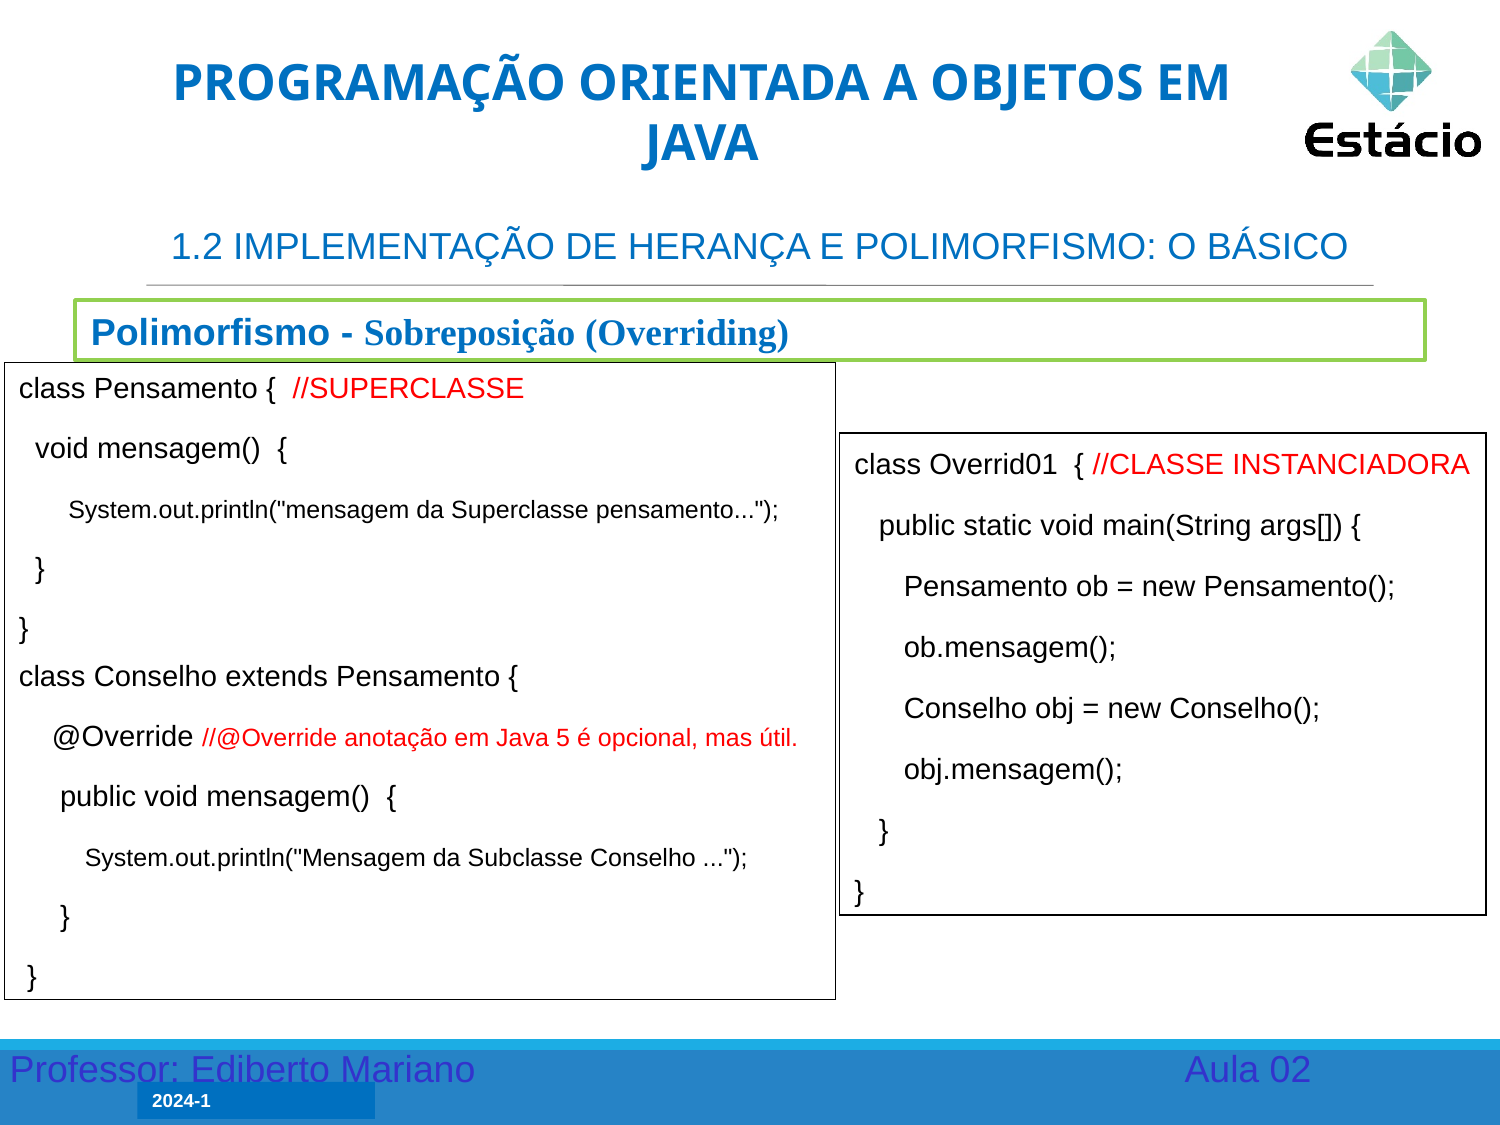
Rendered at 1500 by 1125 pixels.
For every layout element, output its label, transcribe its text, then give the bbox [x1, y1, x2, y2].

text_box Polimorfismo - Sobreposição (Overriding) [74, 299, 1425, 361]
text_box PROGRAMAÇÃO ORIENTADA A OBJETOS EM JAVA [155, 99, 1250, 179]
text_box class Overrid01 { //CLASSE INSTANCIADORA public static void main(String args[]) { Pensamento ob = new Pensamento(); ob.mensagem(); Conselho obj = new Conselho(); obj.mensagem(); } } [839, 432, 1486, 916]
text_box class Pensamento { //SUPERCLASSE void mensagem() { System.out.println("mensagem da Superclasse pensamento..."); } } class Conselho extends Pensamento { @Override //@Override anotação em Java 5 é opcional, mas útil. public void mensagem() { System.out.println("Mensagem da Subclasse Conselho ..."); } } [4, 362, 836, 1000]
picture [1305, 29, 1481, 157]
text_box 1.2 IMPLEMENTAÇÃO DE HERANÇA E POLIMORFISMO: O BÁSICO [155, 214, 1456, 275]
